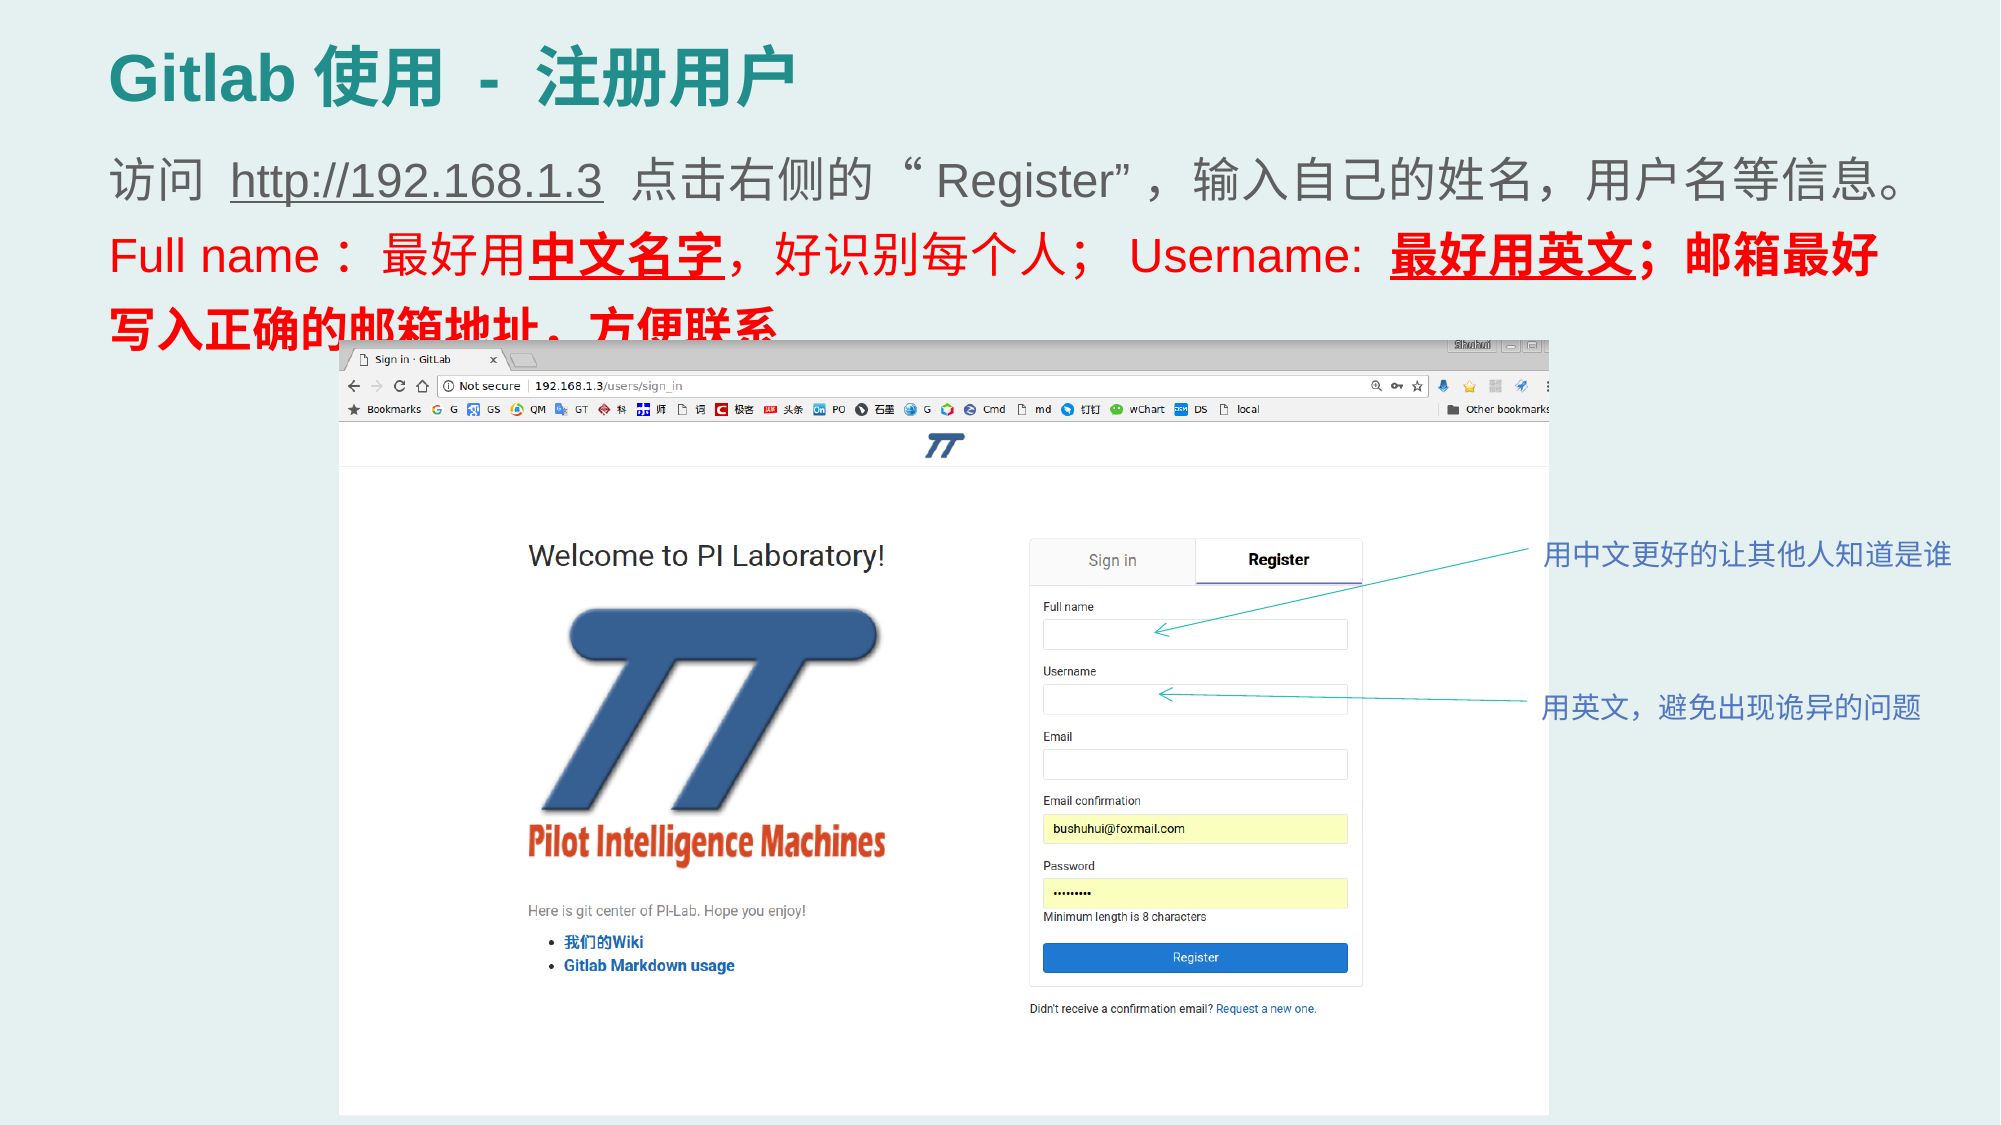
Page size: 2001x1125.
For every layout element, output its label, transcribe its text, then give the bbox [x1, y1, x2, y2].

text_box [339, 340, 1968, 1116]
title Gitlab使用 - 注册用户 [93, 27, 1888, 125]
list 访问 http://192.168.1.3 点击右侧的“Register”，输入自己的姓名，用户名等信息。Full name：最好用中文名字，好识别每个人；Username: 最好用英文；邮箱最好写入正确的邮箱地址，方便联系 [93, 125, 1895, 367]
